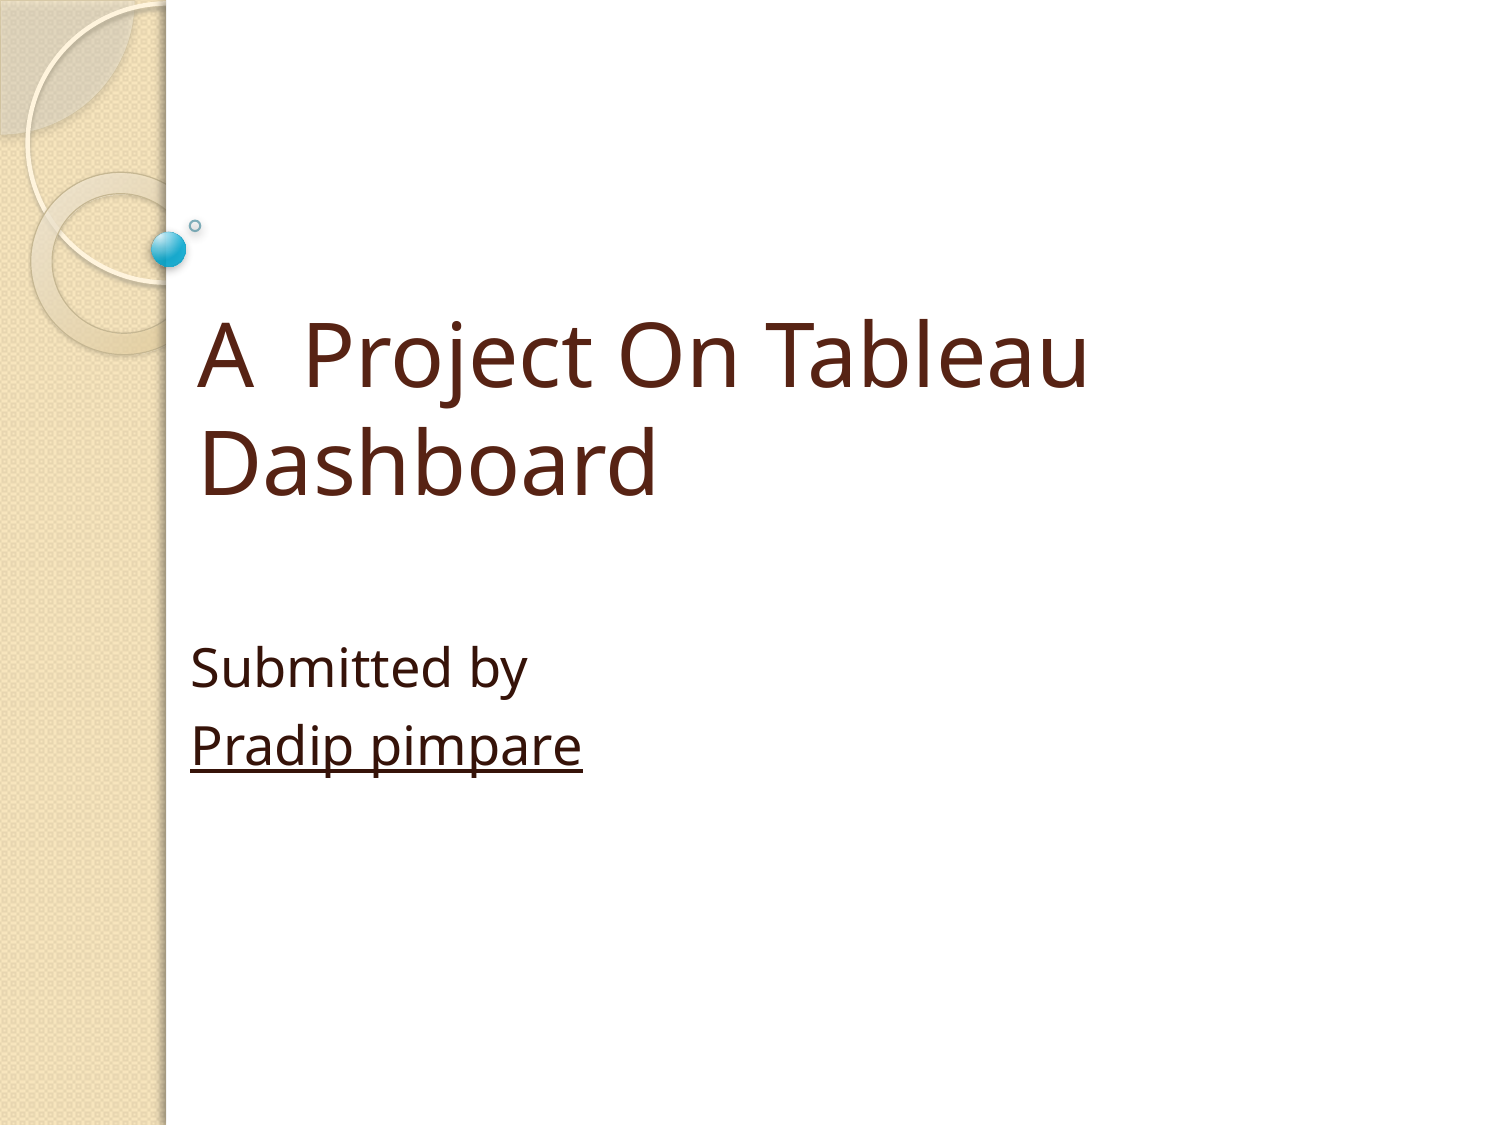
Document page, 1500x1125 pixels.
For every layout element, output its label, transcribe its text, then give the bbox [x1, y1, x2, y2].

title A Project On Tableau Dashboard [183, 278, 1398, 521]
subtitle Submitted by Pradip pimpare [171, 633, 1387, 921]
